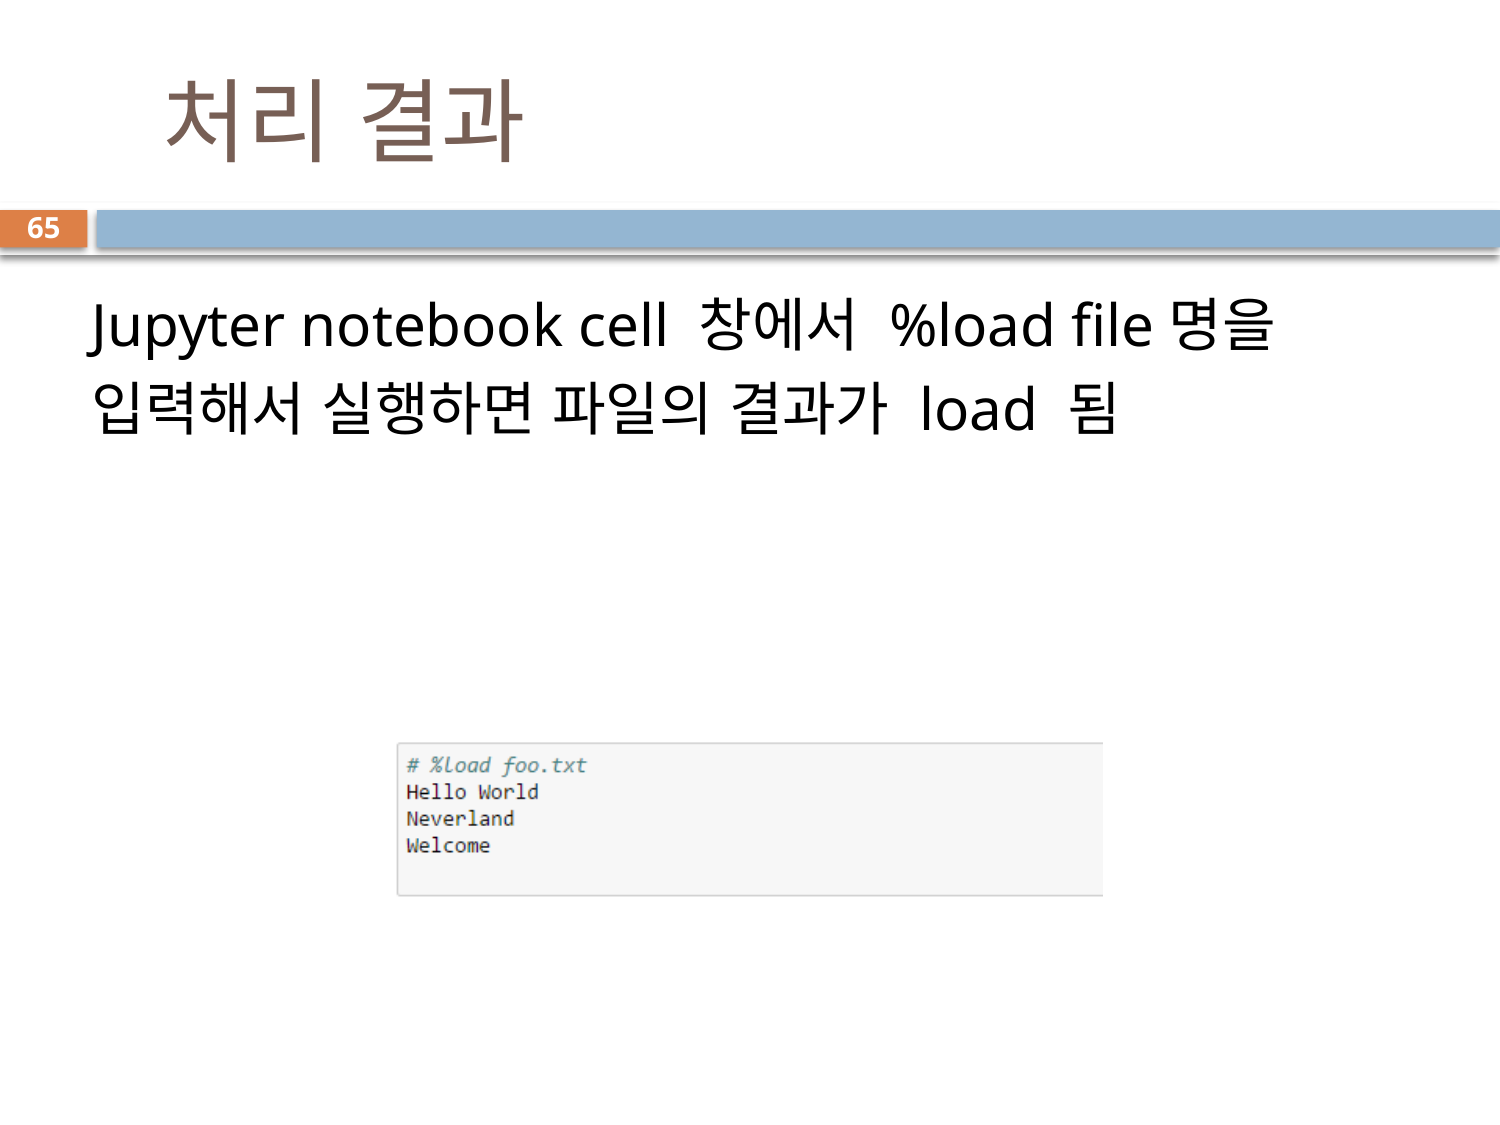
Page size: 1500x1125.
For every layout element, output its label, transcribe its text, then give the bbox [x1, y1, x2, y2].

title 처리 결과 [100, 37, 1438, 200]
picture [386, 727, 1103, 904]
list Jupyter notebook cell 창에서 %load file명을 입력해서 실행하면 파일의 결과가 load 됨 [76, 267, 1427, 433]
slide_number 65 [0, 208, 88, 249]
